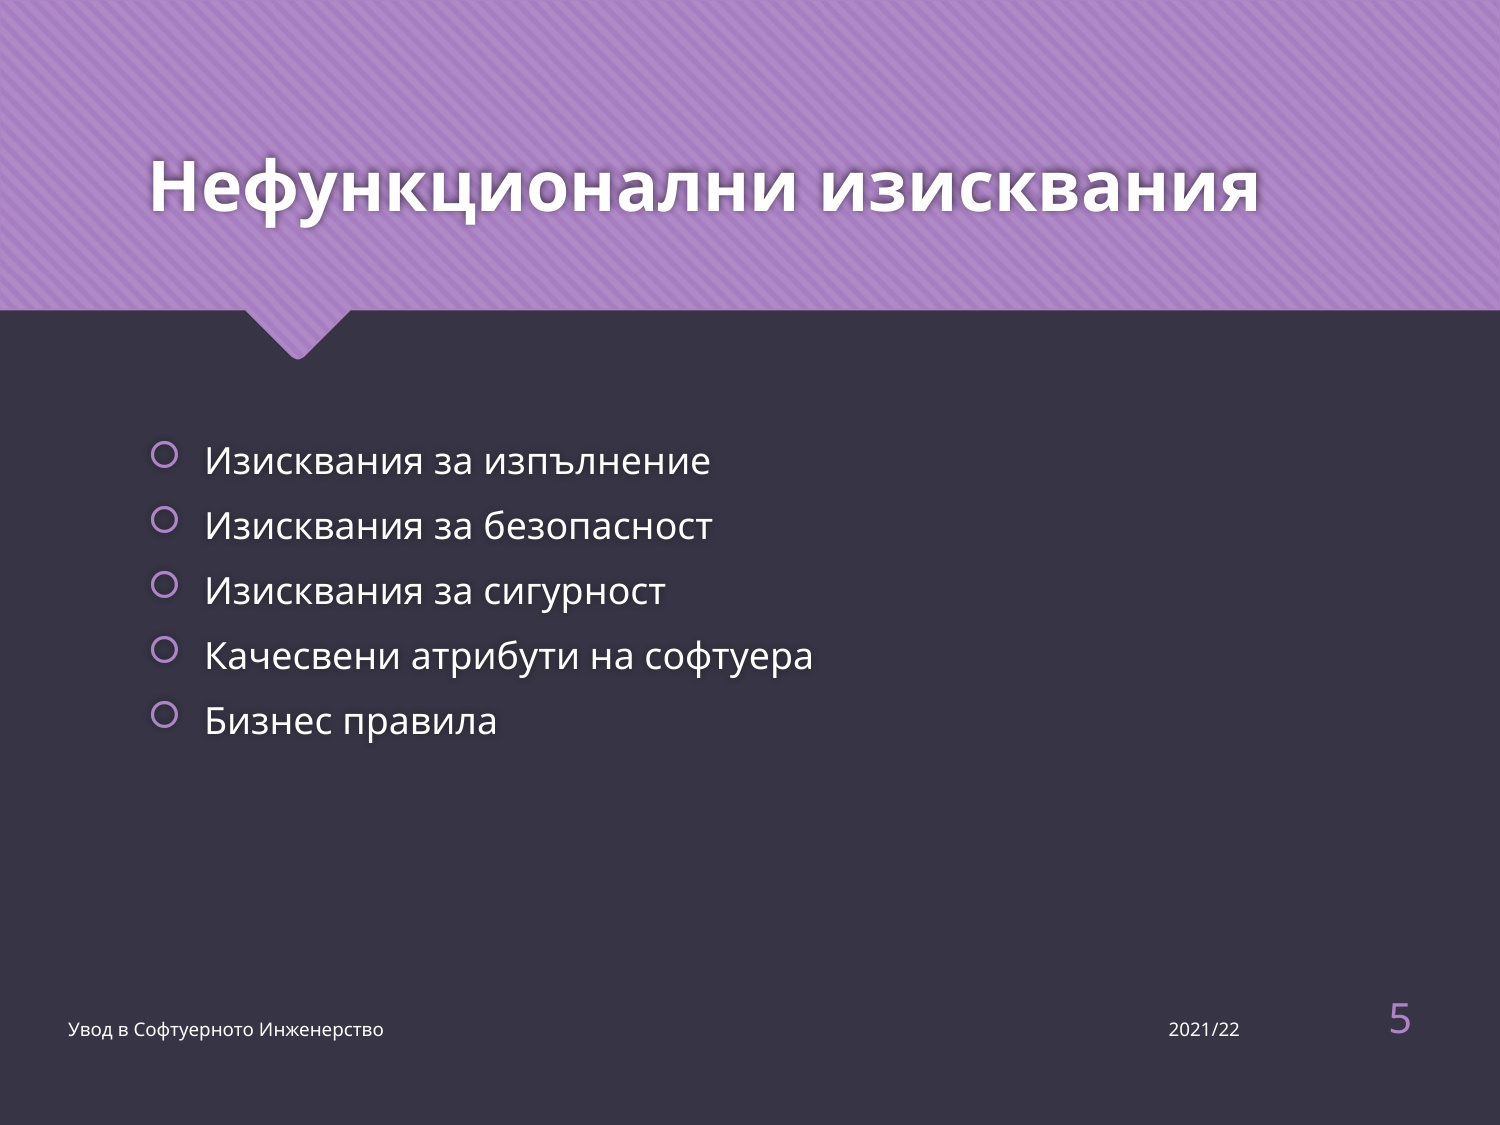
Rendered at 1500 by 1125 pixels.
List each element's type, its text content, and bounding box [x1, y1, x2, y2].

list Изисквания за изпълнение Изисквания за безопасност Изисквания за сигурност Качесвени атрибути на софтуера Бизнес правила [132, 356, 1368, 954]
footer Увод в Софтуерното Инженерство 2021/22 [53, 1010, 1329, 1071]
slide_number 5 [1296, 970, 1428, 1051]
title Нефункционални изисквания [132, 73, 1368, 233]
